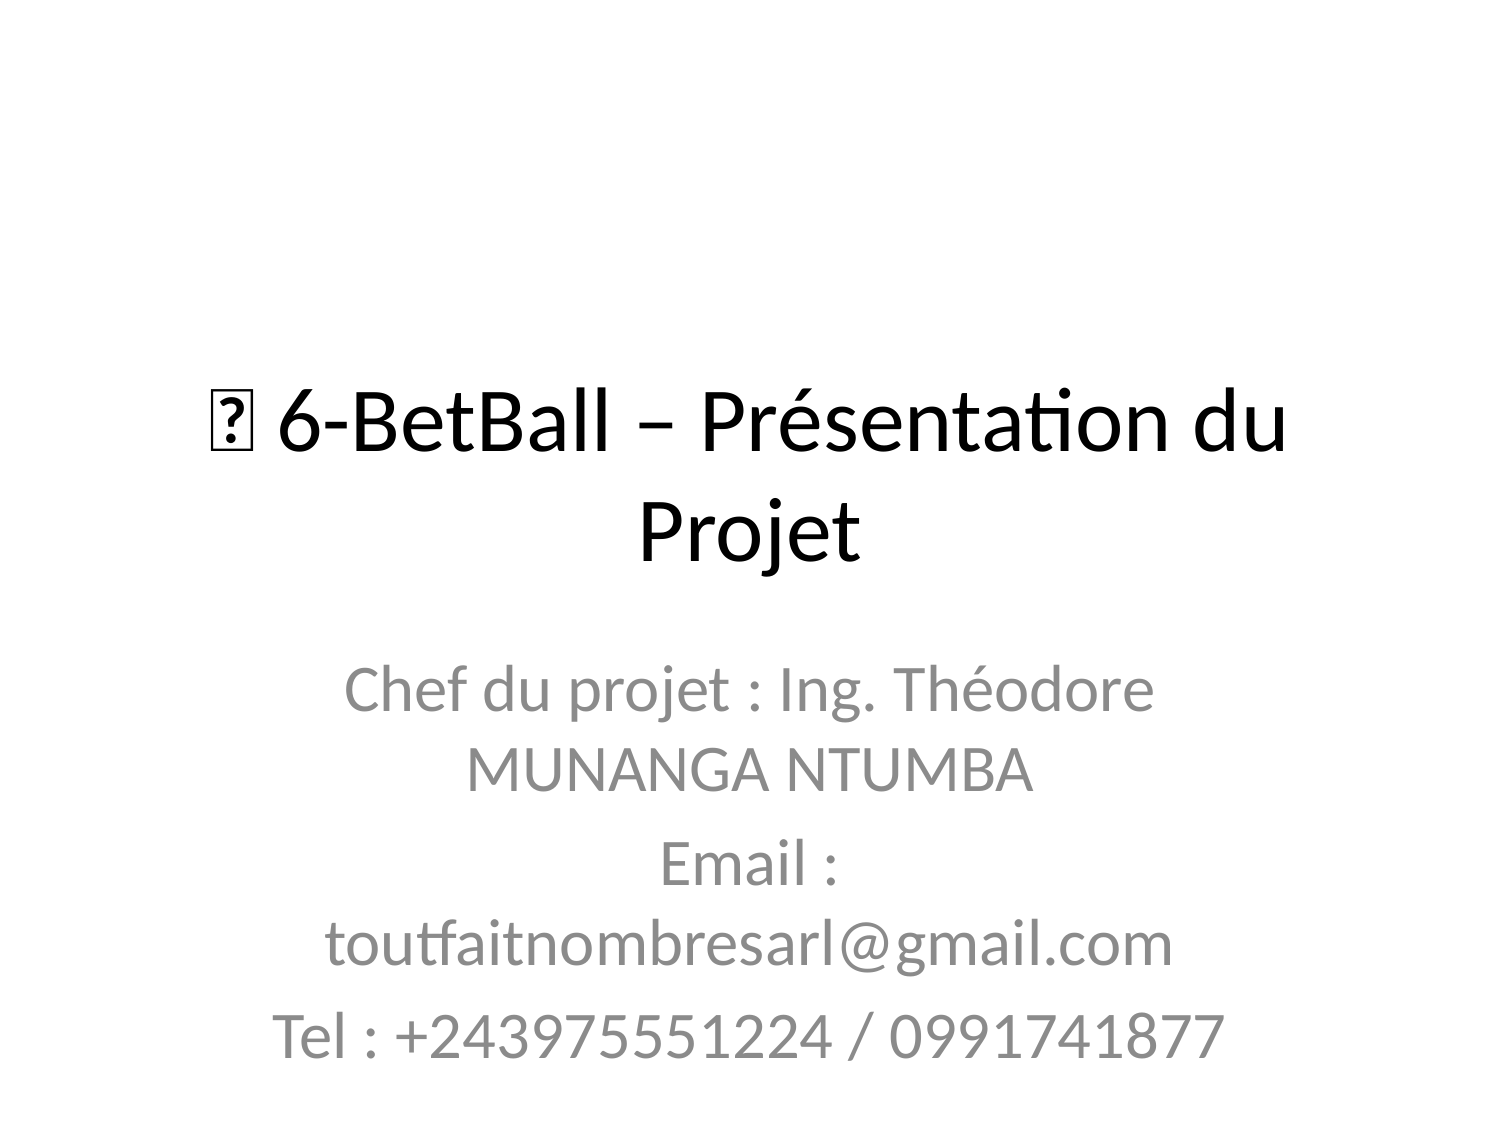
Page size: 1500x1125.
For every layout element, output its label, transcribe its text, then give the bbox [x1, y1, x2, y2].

subtitle Chef du projet : Ing. Théodore MUNANGA NTUMBA Email : toutfaitnombresarl@gmail.com Tel : +243975551224 / 0991741877 [225, 637, 1275, 925]
title 📌 6-BetBall – Présentation du Projet [112, 349, 1388, 591]
